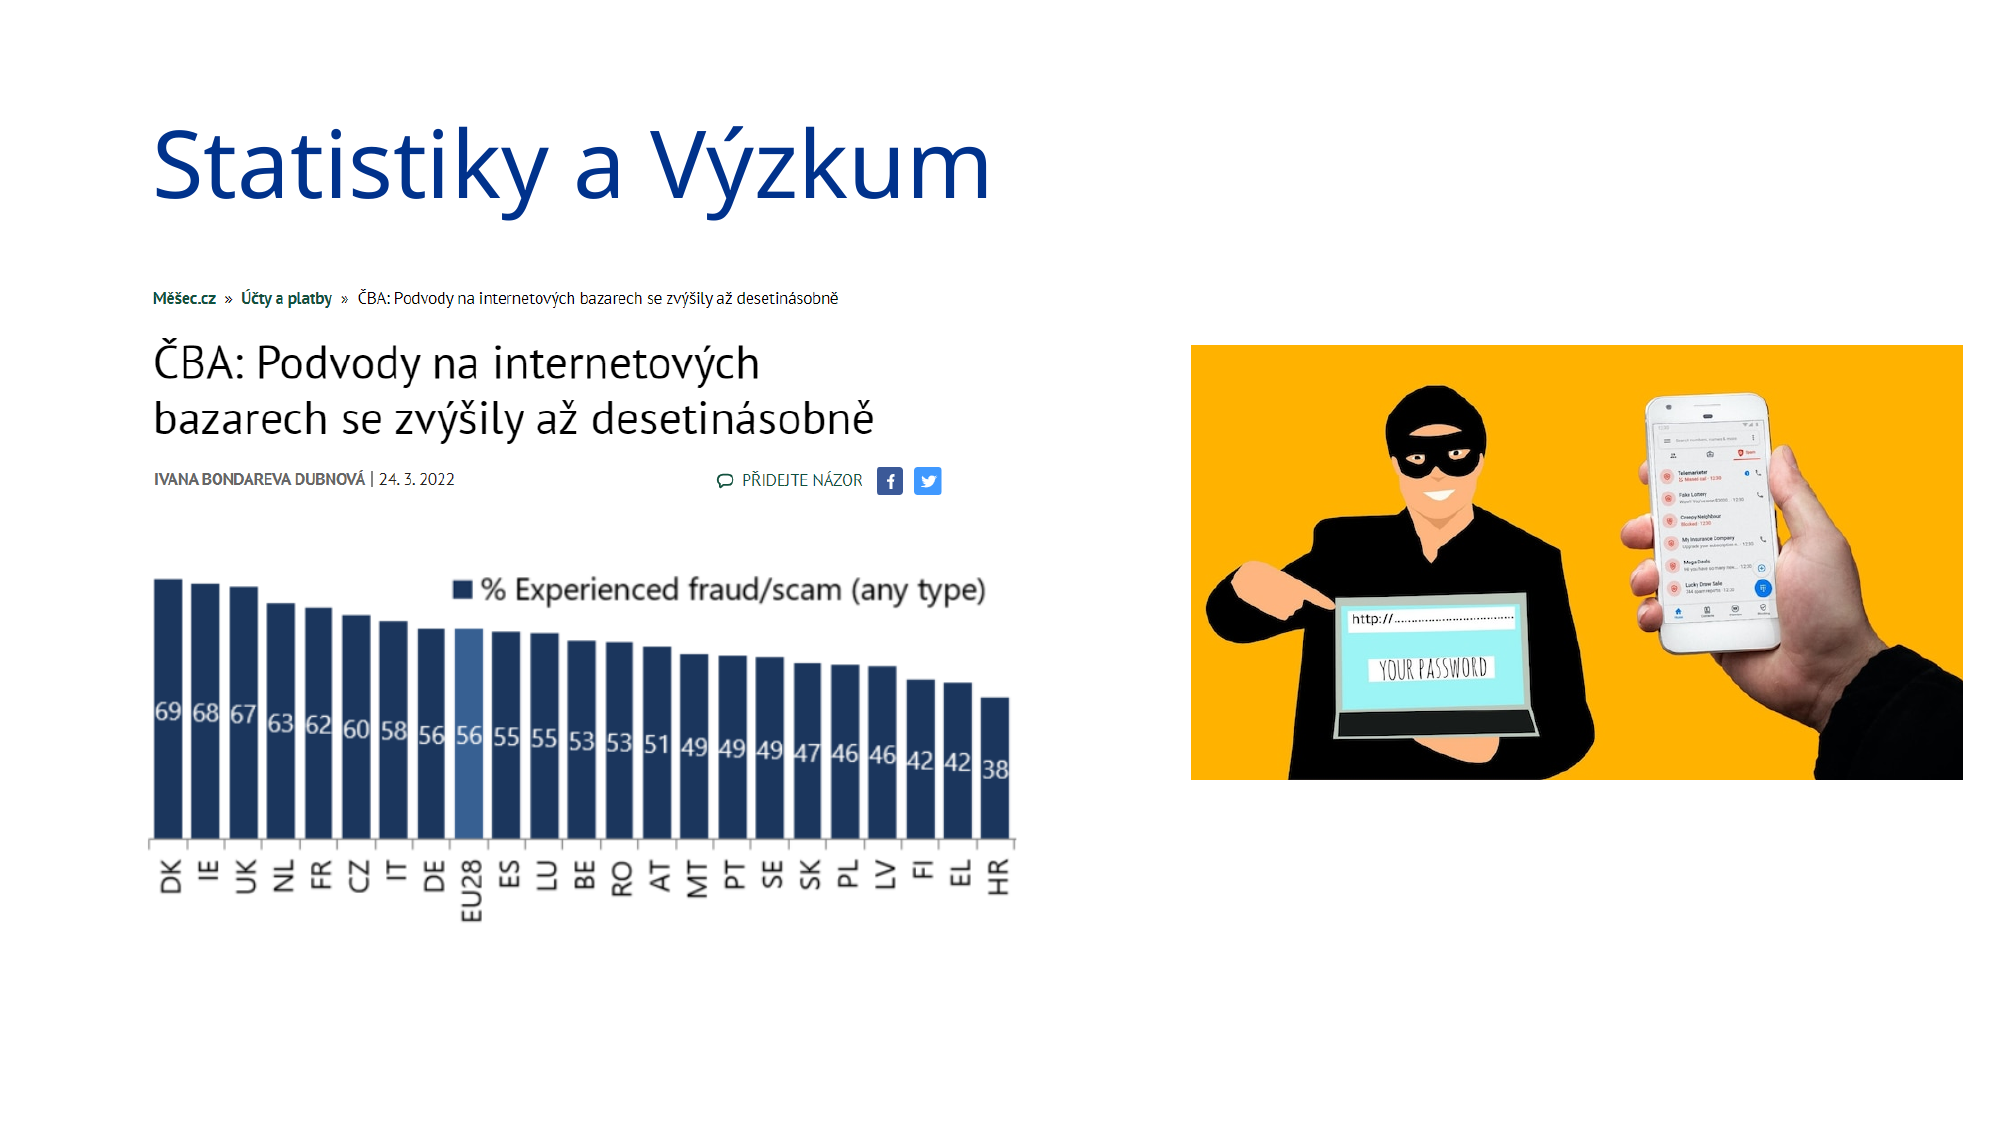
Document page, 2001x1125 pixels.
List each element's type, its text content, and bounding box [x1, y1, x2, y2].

picture [1191, 345, 1963, 780]
title Statistiky a Výzkum [137, 59, 1863, 278]
picture [137, 562, 1017, 954]
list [137, 278, 958, 513]
